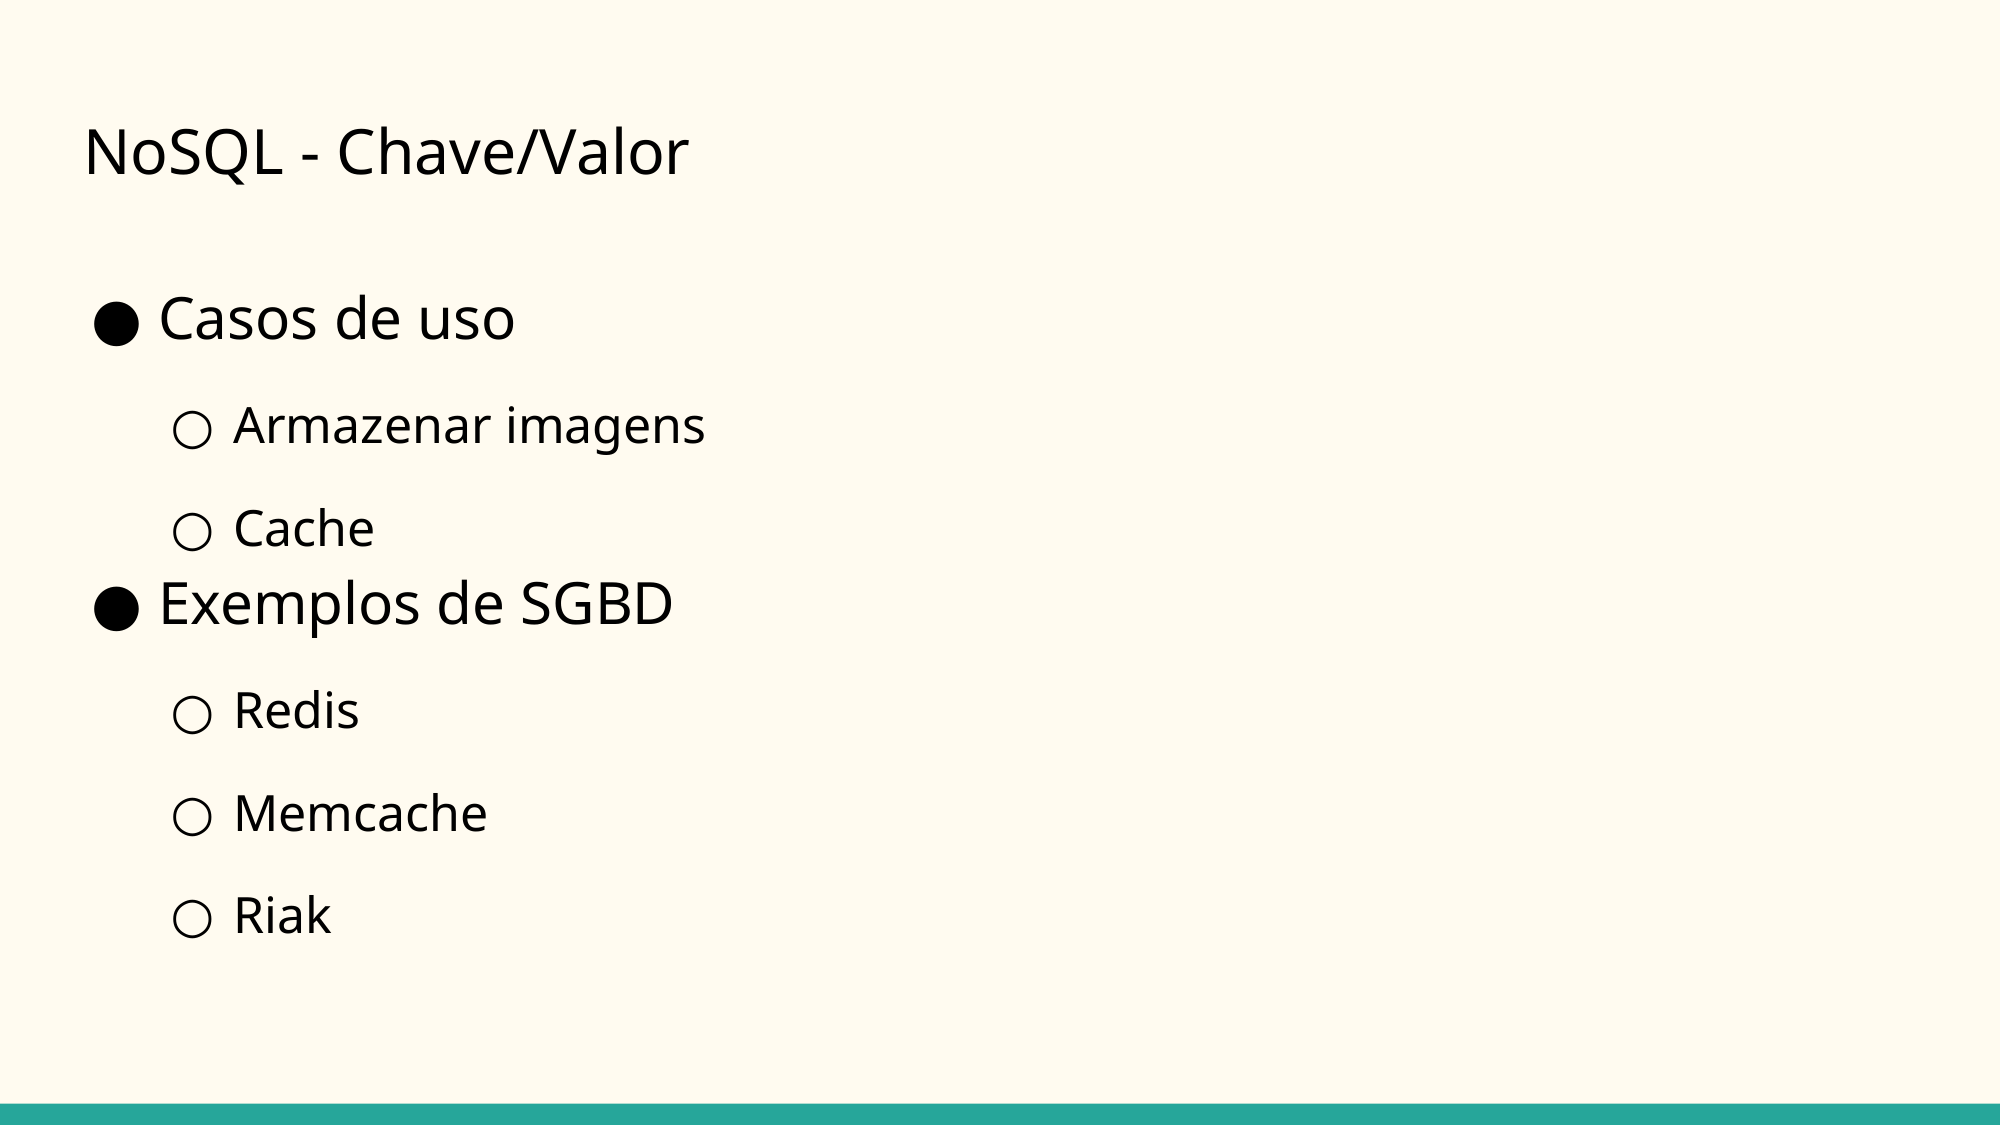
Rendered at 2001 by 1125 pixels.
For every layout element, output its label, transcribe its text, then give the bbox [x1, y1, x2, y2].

title NoSQL - Chave/Valor [68, 97, 1932, 232]
list Casos de uso Armazenar imagens Cache Exemplos de SGBD Redis Memcache Riak [68, 256, 1932, 1000]
